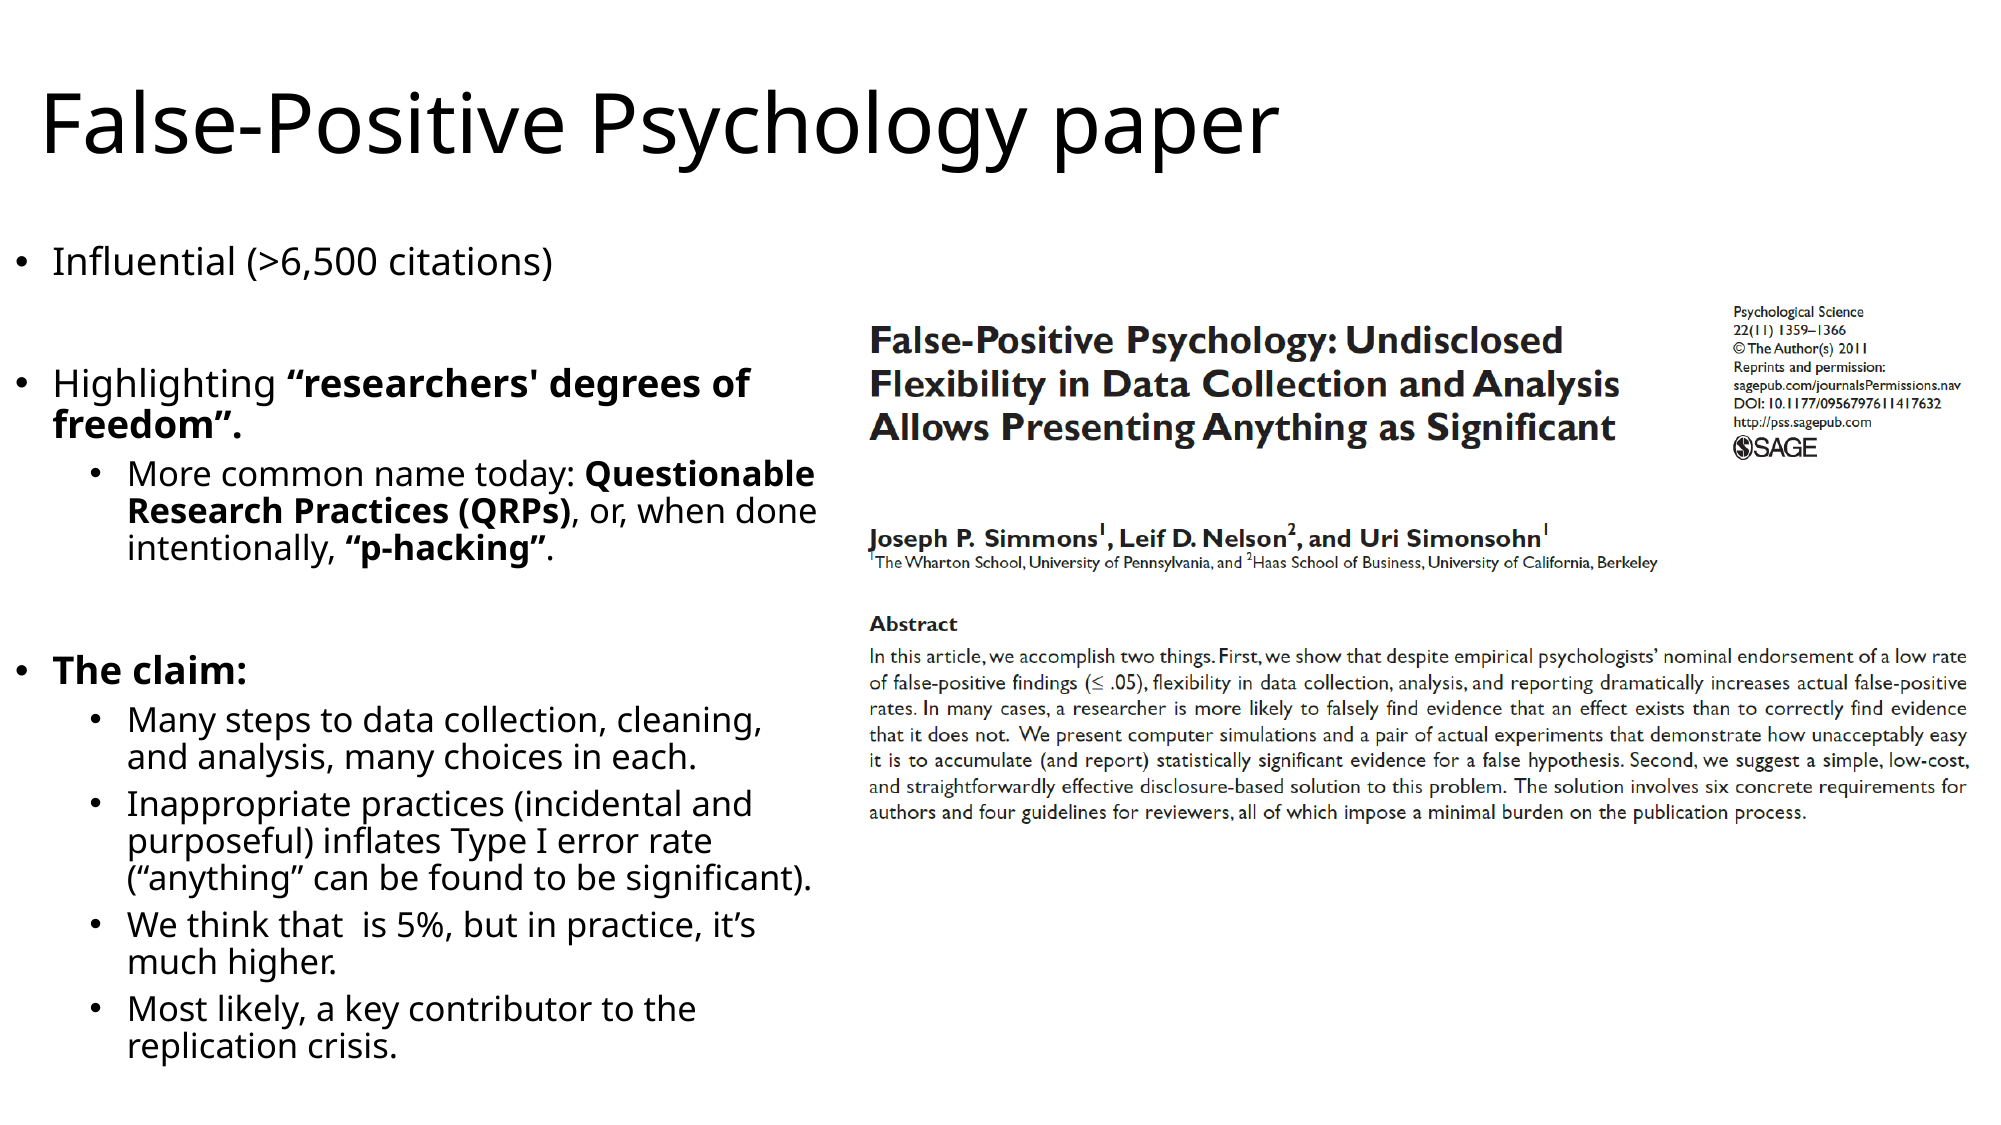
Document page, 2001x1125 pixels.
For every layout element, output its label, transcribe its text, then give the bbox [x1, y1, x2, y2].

picture [860, 299, 2000, 832]
title False-Positive Psychology paper [24, 17, 1864, 236]
